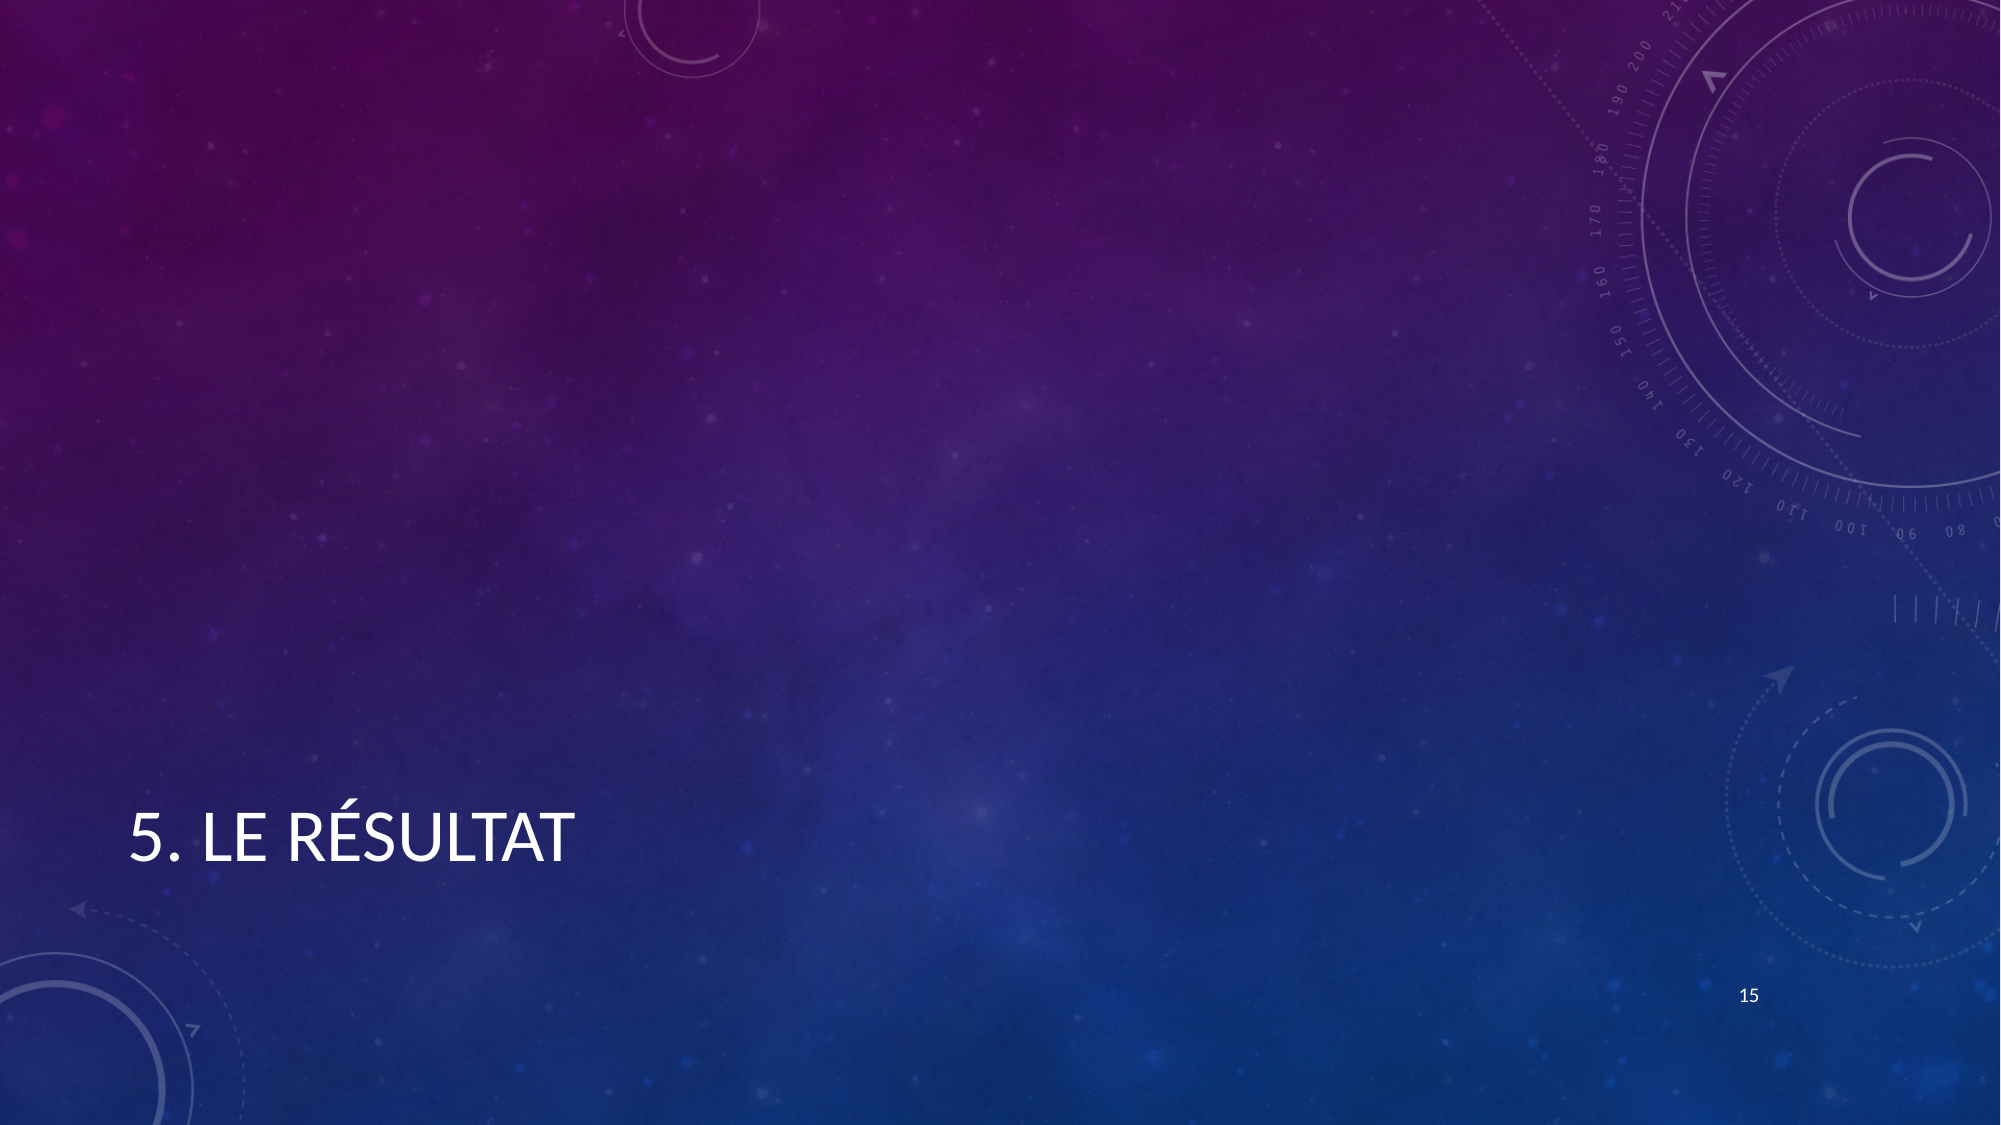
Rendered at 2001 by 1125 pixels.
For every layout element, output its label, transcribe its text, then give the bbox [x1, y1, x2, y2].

slide_number 15 [1684, 963, 1775, 1025]
picture [0, 0, 2001, 1125]
list 5. Le résultat [112, 712, 1775, 950]
